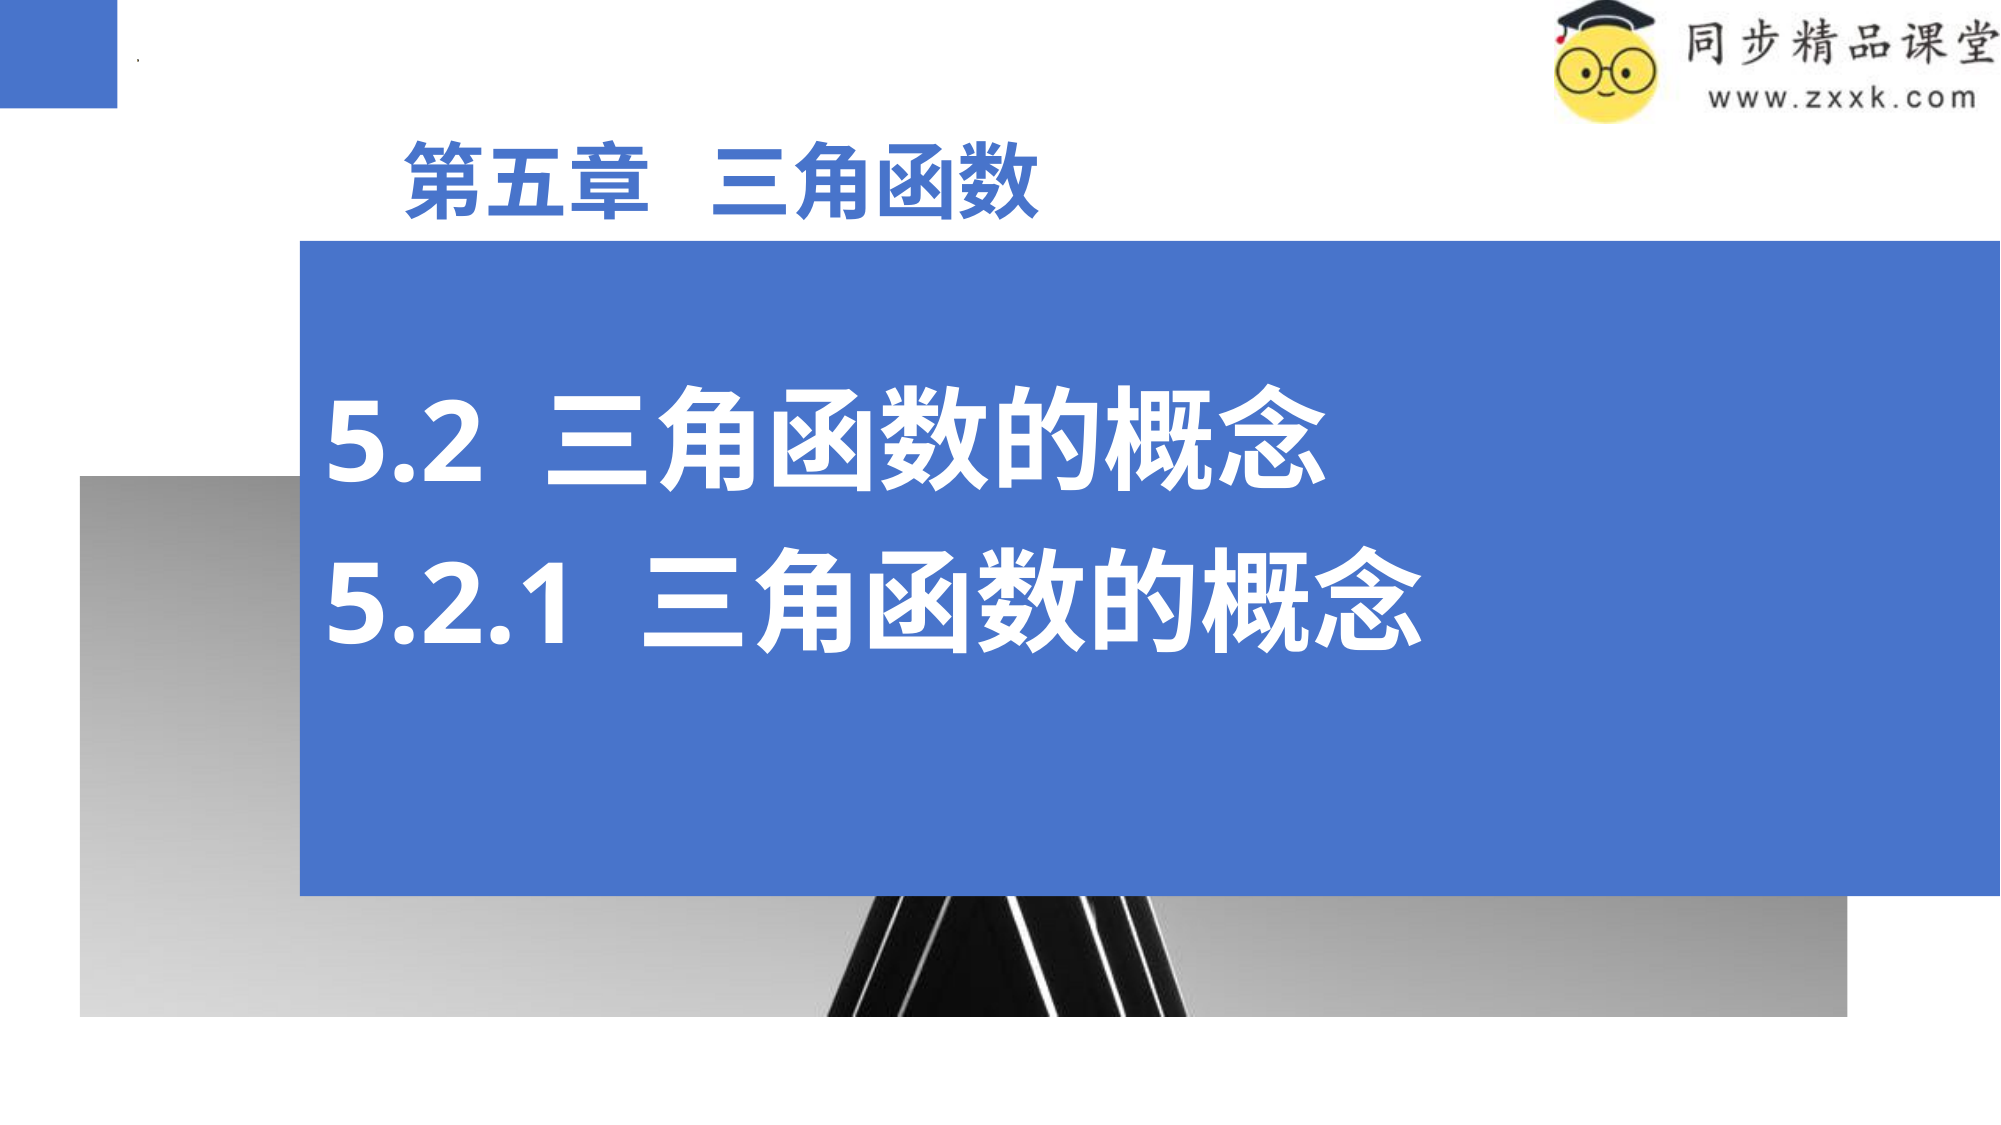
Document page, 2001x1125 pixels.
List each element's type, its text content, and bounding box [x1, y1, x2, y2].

text_box [79, 476, 1848, 1017]
text_box 5.2 三角函数的概念 5.2.1 三角函数的概念 [309, 334, 2000, 674]
text_box [299, 240, 2000, 897]
text_box 第五章 三角函数 [386, 133, 2000, 239]
text_box [0, 0, 118, 109]
picture [1553, 0, 2000, 124]
